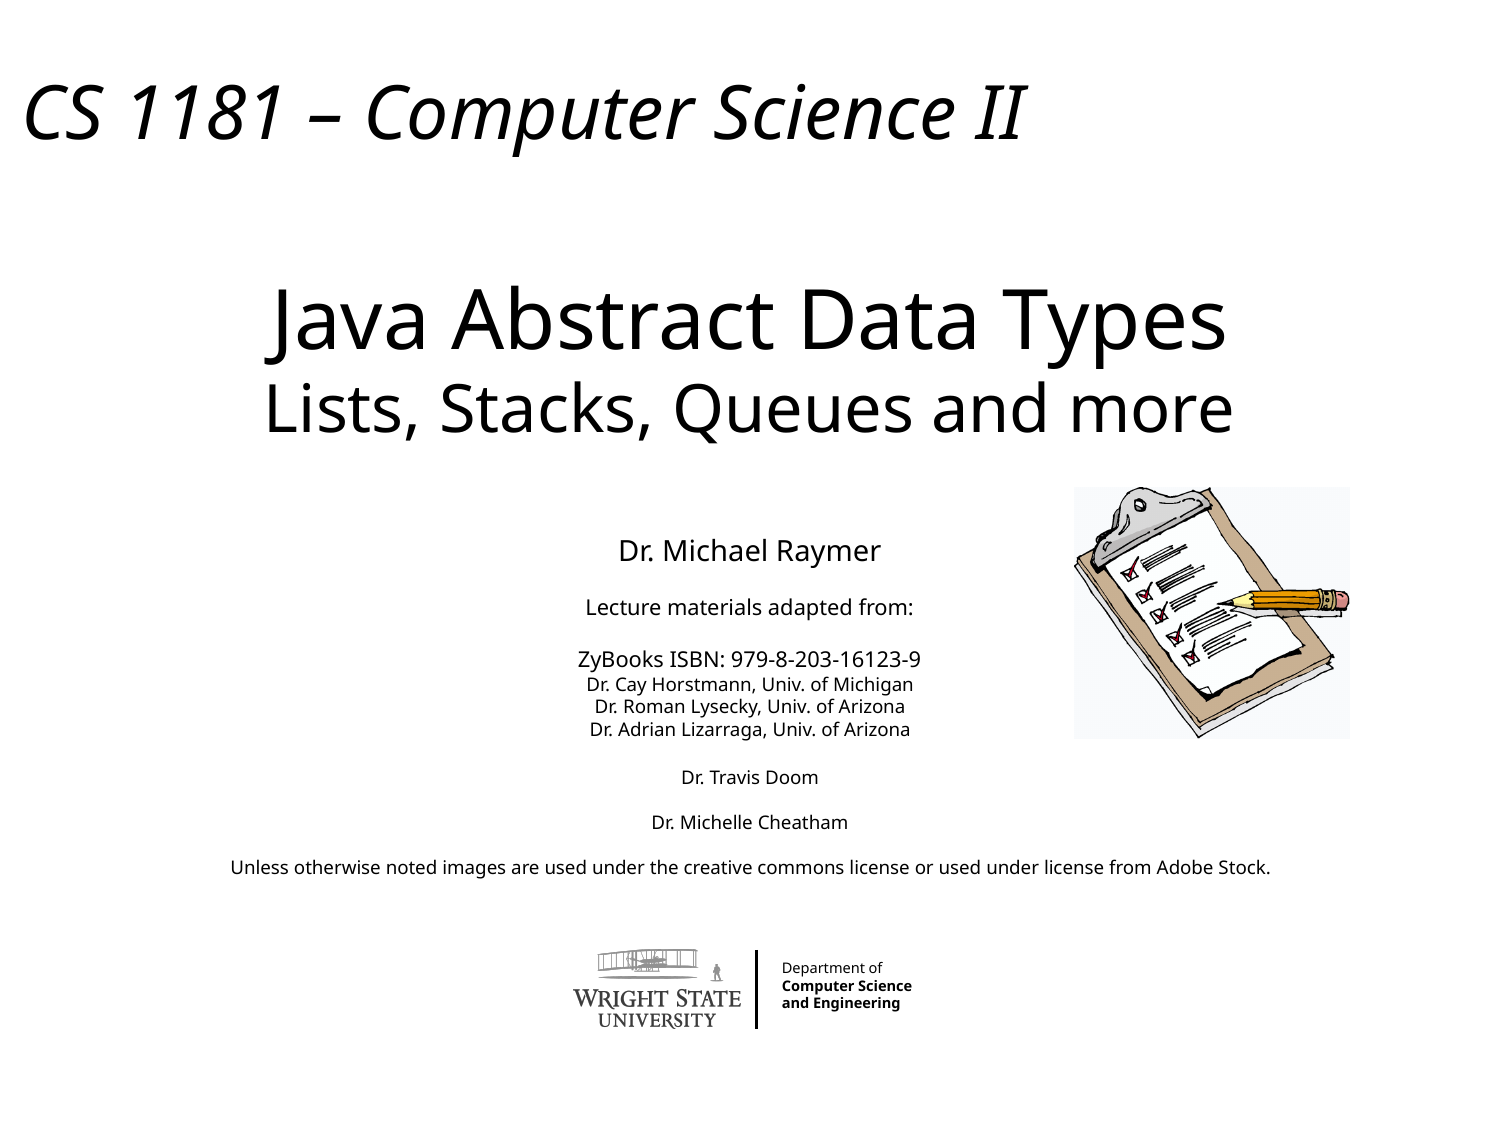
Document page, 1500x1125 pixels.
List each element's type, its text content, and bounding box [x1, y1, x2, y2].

text_box CS 1181 – Computer Science II [7, 57, 1041, 162]
picture [573, 949, 741, 1029]
picture [1074, 487, 1350, 739]
text_box Dr. Michael Raymer Lecture materials adapted from: ZyBooks ISBN: 979-8-203-16123-9 Dr. Cay Horstmann, Univ. of Michigan Dr. Roman Lysecky, Univ. of Arizona Dr. Adrian Lizarraga, Univ. of Arizona Dr. Travis Doom Dr. Michelle Cheatham Unless otherwise noted images are used under the creative commons license or used under license from Adobe Stock. [112, 524, 1388, 886]
title Java Abstract Data Types Lists, Stacks, Queues and more [112, 174, 1388, 524]
